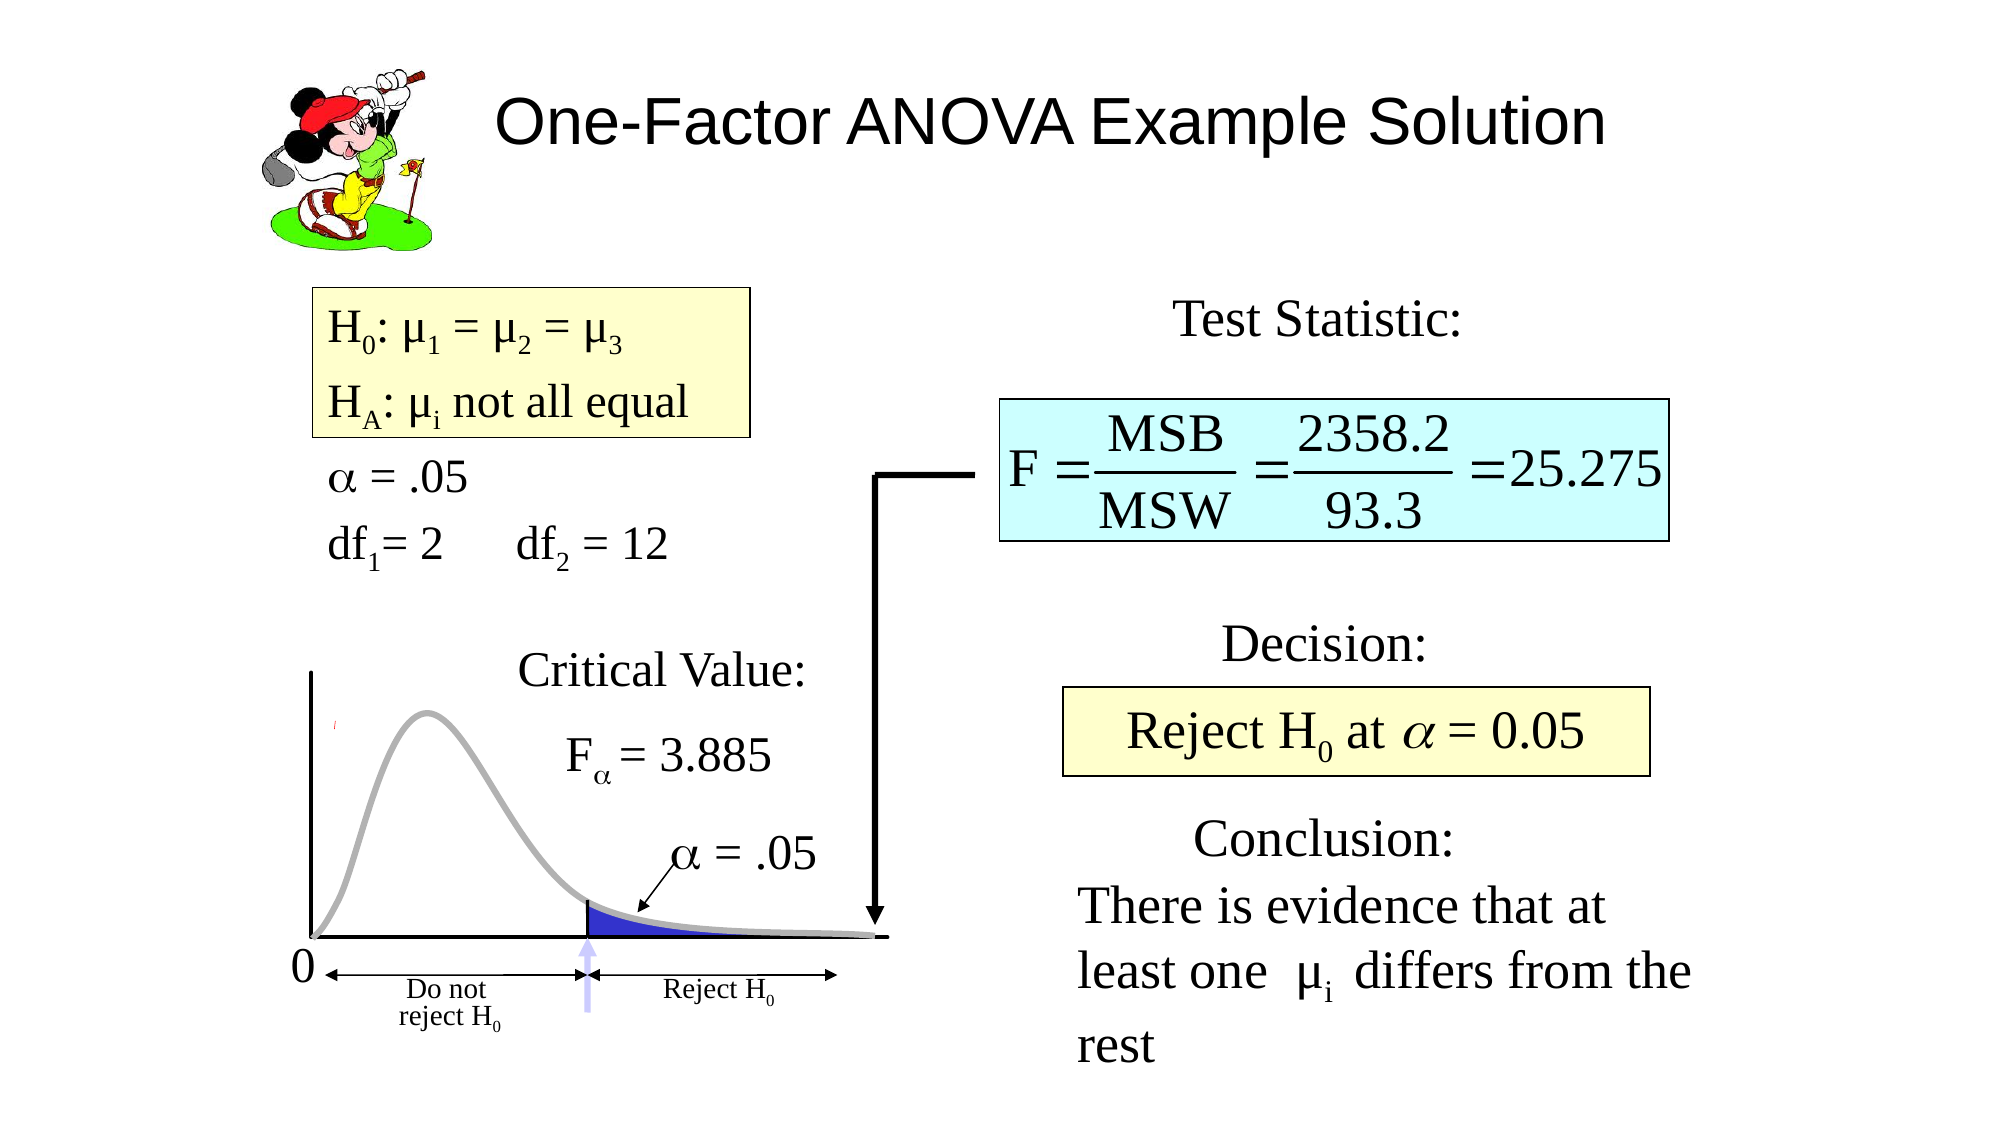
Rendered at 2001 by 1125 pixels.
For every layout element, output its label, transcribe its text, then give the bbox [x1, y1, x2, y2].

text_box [874, 474, 976, 926]
text_box There is evidence that at least one μi differs from the rest [1062, 862, 1713, 1081]
text_box Test Statistic: Decision: Conclusion: [1012, 549, 1638, 950]
title One-Factor ANOVA Example Solution [412, 37, 1691, 213]
text_box Test Statistic: Decision: Conclusion: [1012, 274, 1638, 398]
text_box [587, 968, 637, 982]
text_box Reject H0 at  = 0.05 [1062, 687, 1650, 776]
text_box [588, 902, 876, 938]
text_box [525, 968, 587, 982]
text_box [311, 672, 412, 899]
text_box [800, 968, 838, 982]
text_box Do not reject H0 [374, 962, 525, 1035]
text_box Critical Value: F = 3.885 [500, 629, 838, 798]
text_box [312, 713, 587, 939]
text_box  = .05 [624, 812, 863, 888]
picture [262, 68, 433, 251]
text_box 0 [274, 899, 350, 1005]
text_box [324, 968, 374, 982]
list H0: μ1 = μ2 = μ3 HA: μi not all equal  = .05 df1= 2 df2 = 12 [312, 287, 944, 588]
text_box Reject H0 [637, 962, 800, 1017]
text_box [637, 888, 656, 913]
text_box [1000, 399, 1669, 541]
text_box [464, 742, 888, 938]
text_box [581, 937, 594, 974]
